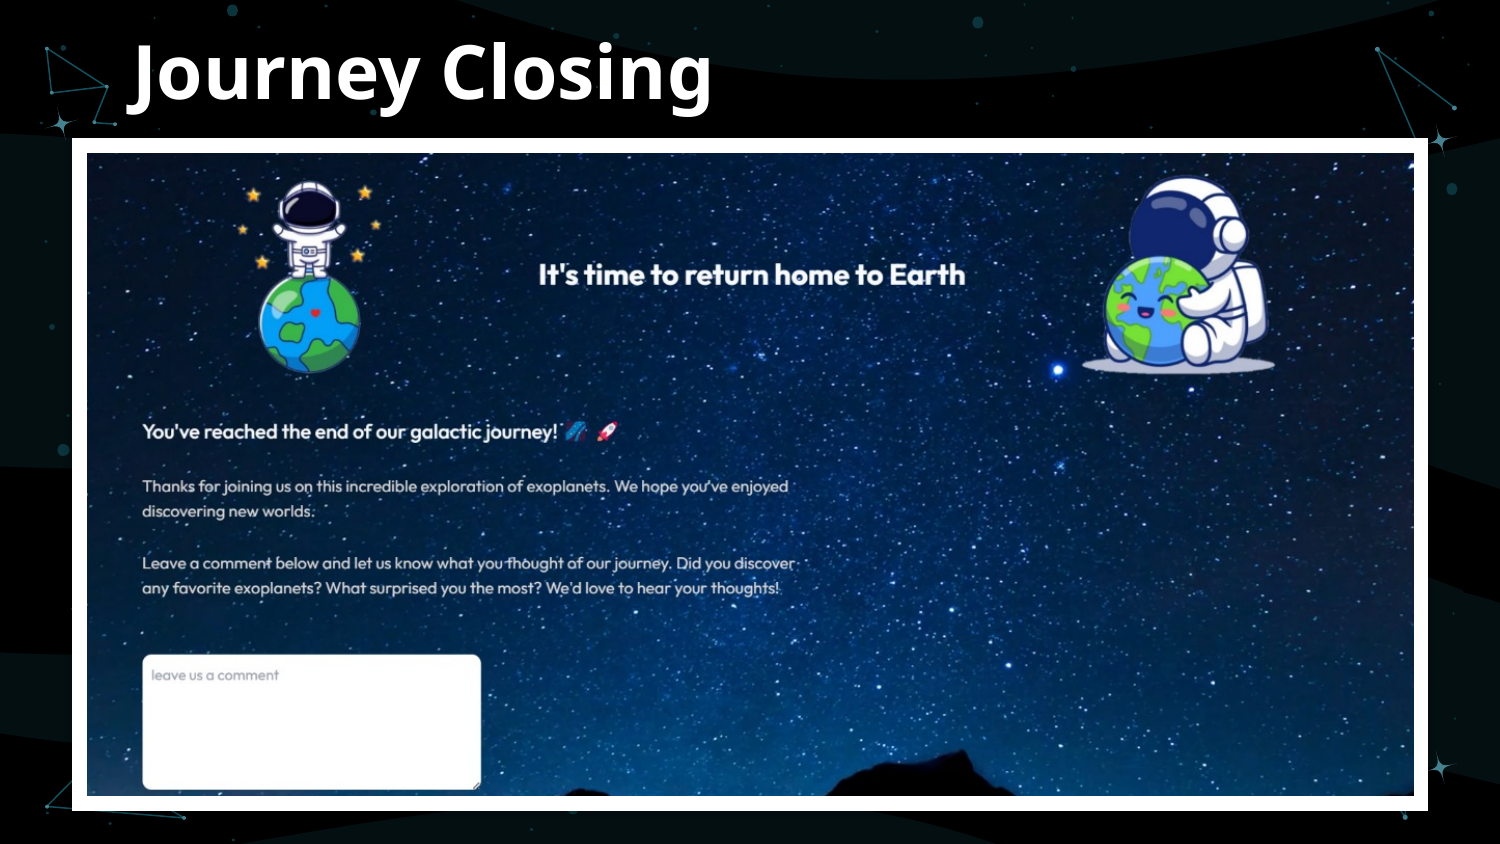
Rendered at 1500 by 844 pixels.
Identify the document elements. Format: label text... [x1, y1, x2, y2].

picture [86, 152, 1414, 797]
title Journey Closing [116, 23, 1383, 117]
